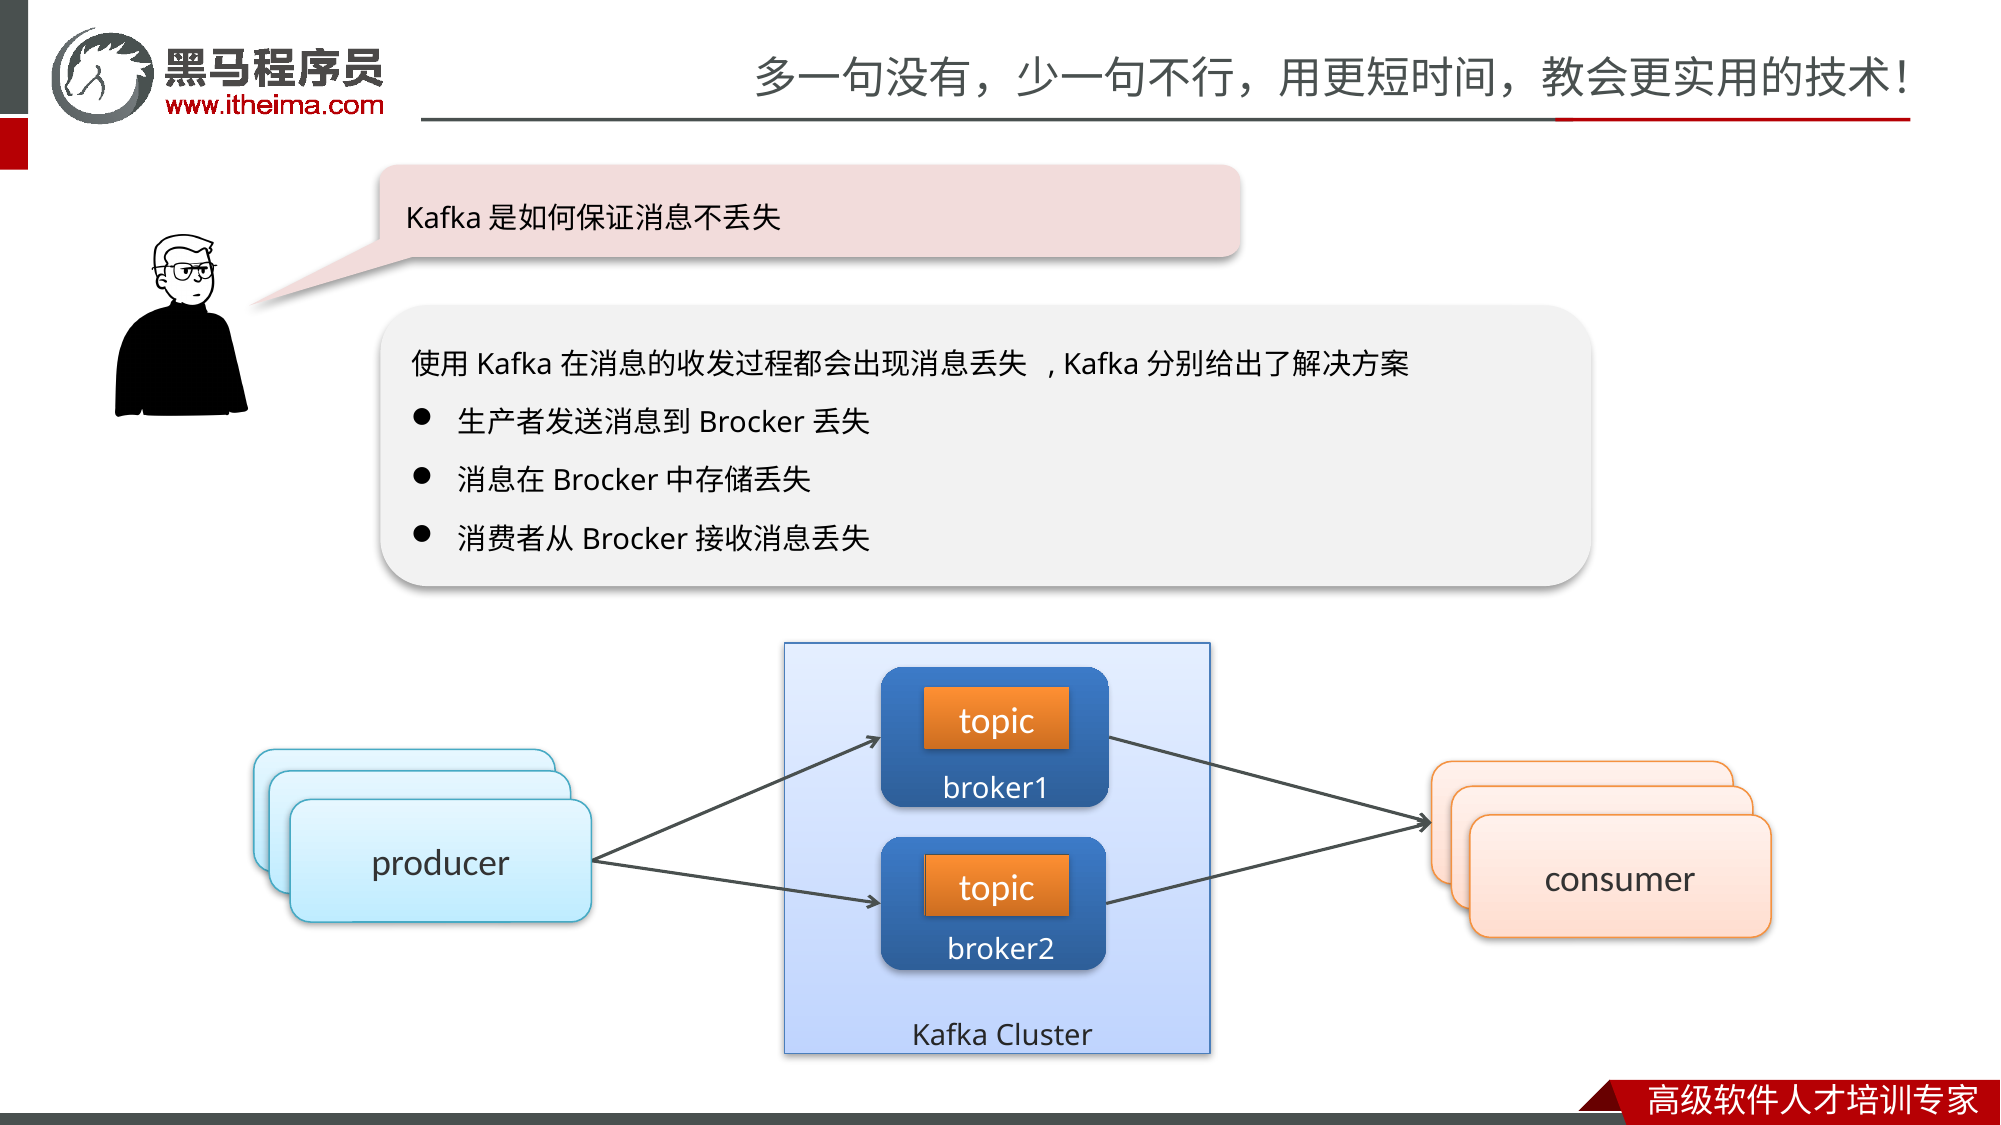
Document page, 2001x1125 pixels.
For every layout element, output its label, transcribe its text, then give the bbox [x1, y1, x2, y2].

picture [50, 26, 384, 125]
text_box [784, 912, 1211, 1077]
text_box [1105, 827, 1432, 904]
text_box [380, 304, 1592, 587]
picture [110, 228, 253, 421]
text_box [248, 164, 1241, 306]
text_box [880, 666, 1110, 830]
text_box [591, 860, 882, 904]
text_box consumer [1436, 760, 1734, 884]
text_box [1108, 736, 1432, 823]
text_box producer [289, 798, 590, 923]
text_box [880, 836, 1110, 991]
text_box consumer [1450, 785, 1754, 908]
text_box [784, 642, 1211, 735]
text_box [591, 736, 882, 860]
text_box producer [268, 770, 572, 894]
text_box producer [252, 748, 556, 870]
text_box consumer [1468, 814, 1772, 939]
